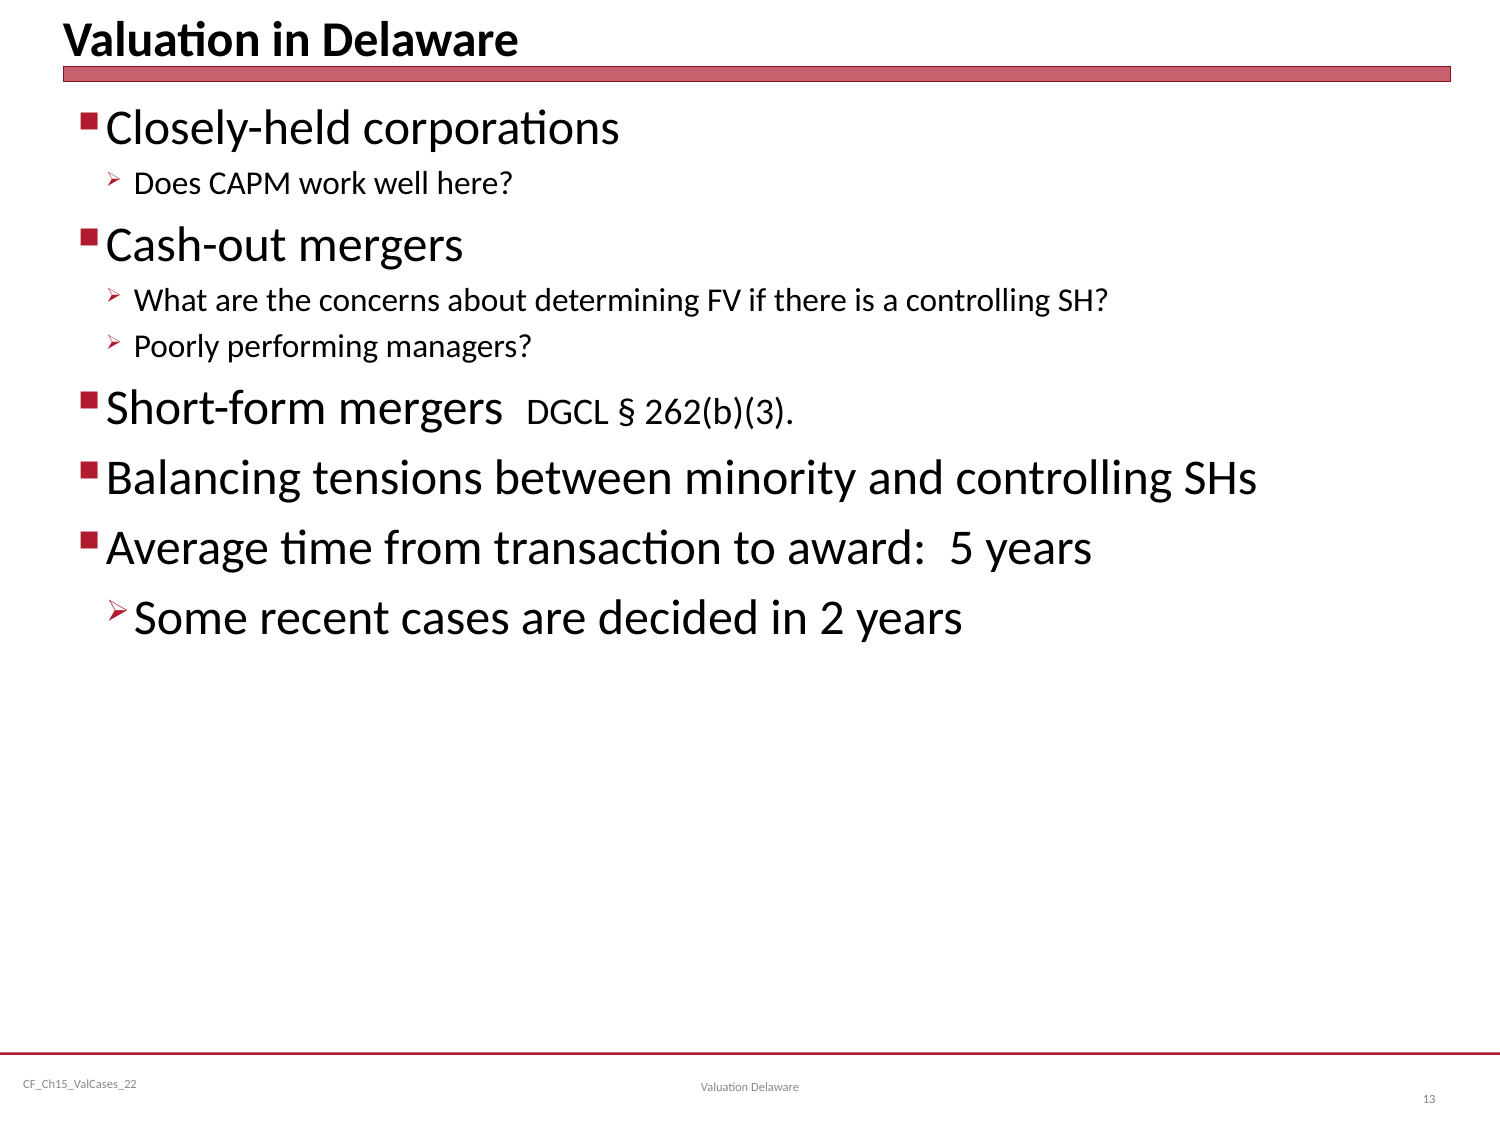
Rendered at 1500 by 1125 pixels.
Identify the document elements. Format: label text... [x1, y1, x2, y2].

title Valuation in Delaware [62, 6, 1451, 67]
slide_number 13 [1375, 1061, 1451, 1122]
list Closely-held corporations Does CAPM work well here? Cash-out mergers What are the concerns about determining FV if there is a controlling SH? Poorly performing managers? Short-form mergers DGCL § 262(b)(3). Balancing tensions between minority and controlling SHs Average time from transaction to award: 5 years Some recent cases are decided in 2 years [63, 87, 1451, 1041]
footer Valuation Delaware [512, 1056, 988, 1117]
